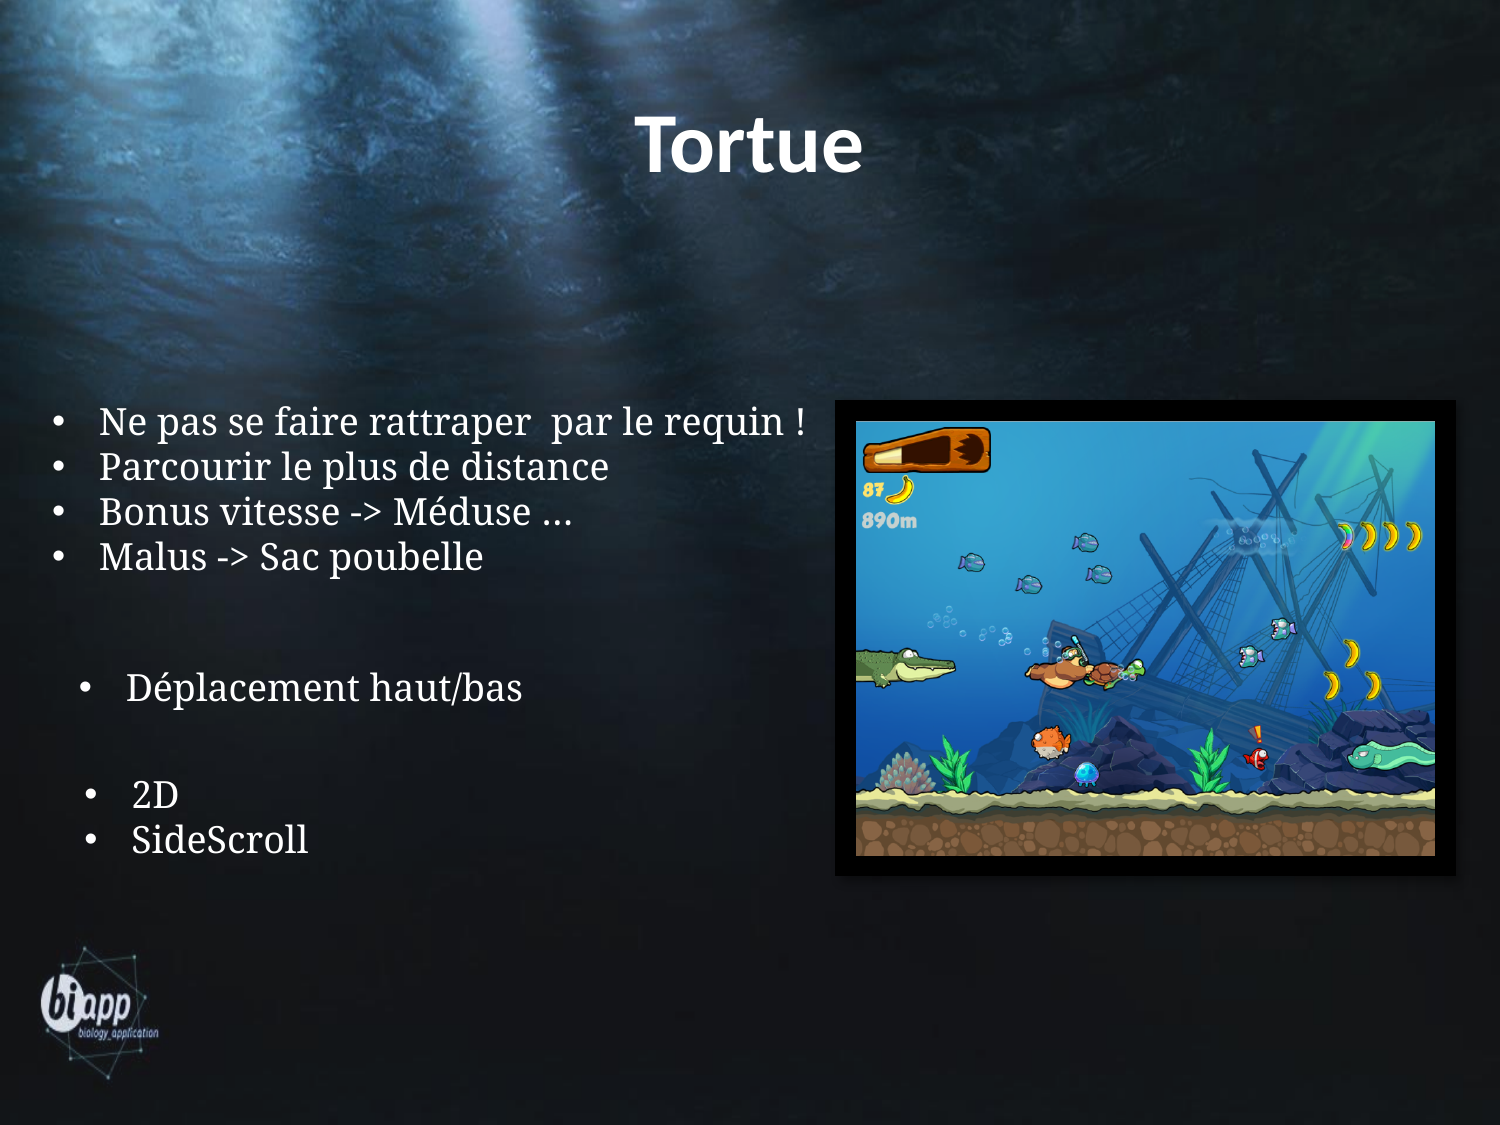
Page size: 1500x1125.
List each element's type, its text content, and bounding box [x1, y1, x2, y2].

text_box 2D SideScroll [69, 763, 324, 869]
picture [0, 0, 1500, 1125]
title Tortue [75, 45, 1425, 233]
text_box Déplacement haut/bas [64, 657, 539, 717]
text_box Ne pas se faire rattraper par le requin ! Parcourir le plus de distance Bonus vitesse -> Méduse … Malus -> Sac poubelle [37, 390, 823, 586]
